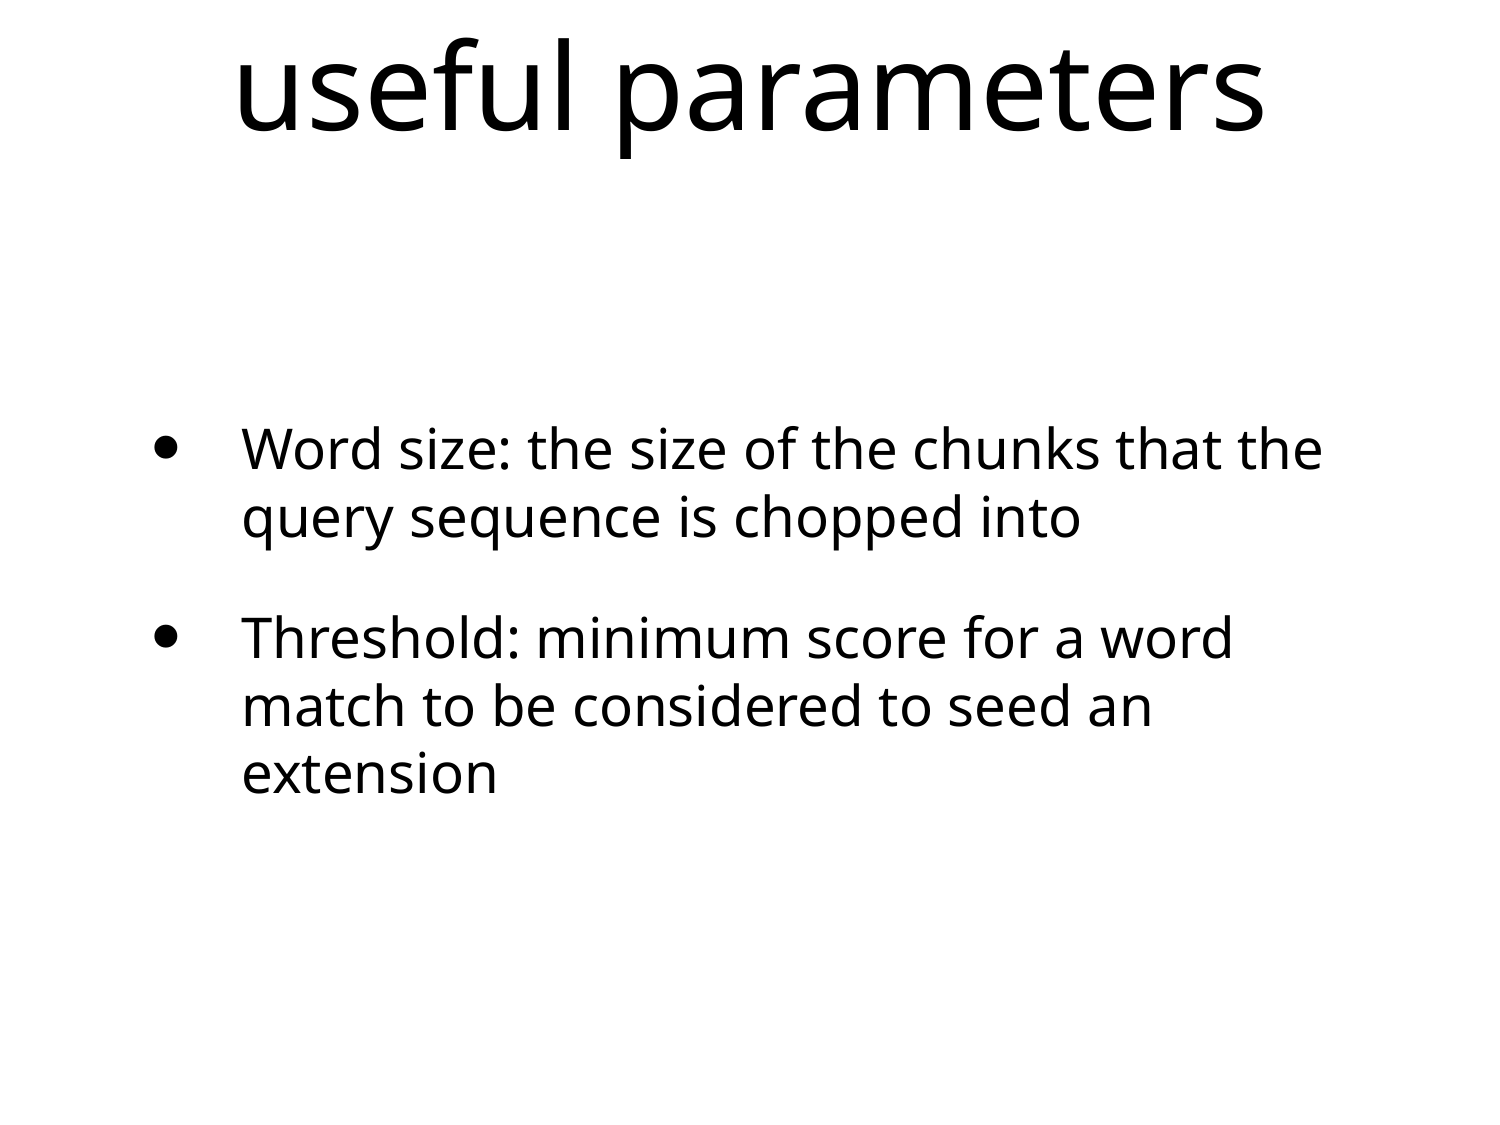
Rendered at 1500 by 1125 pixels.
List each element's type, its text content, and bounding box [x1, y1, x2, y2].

list Word size: the size of the chunks that the query sequence is chopped into Threshold: minimum score for a word match to be considered to seed an extension [106, 161, 1394, 1058]
title useful parameters [106, 28, 1394, 136]
